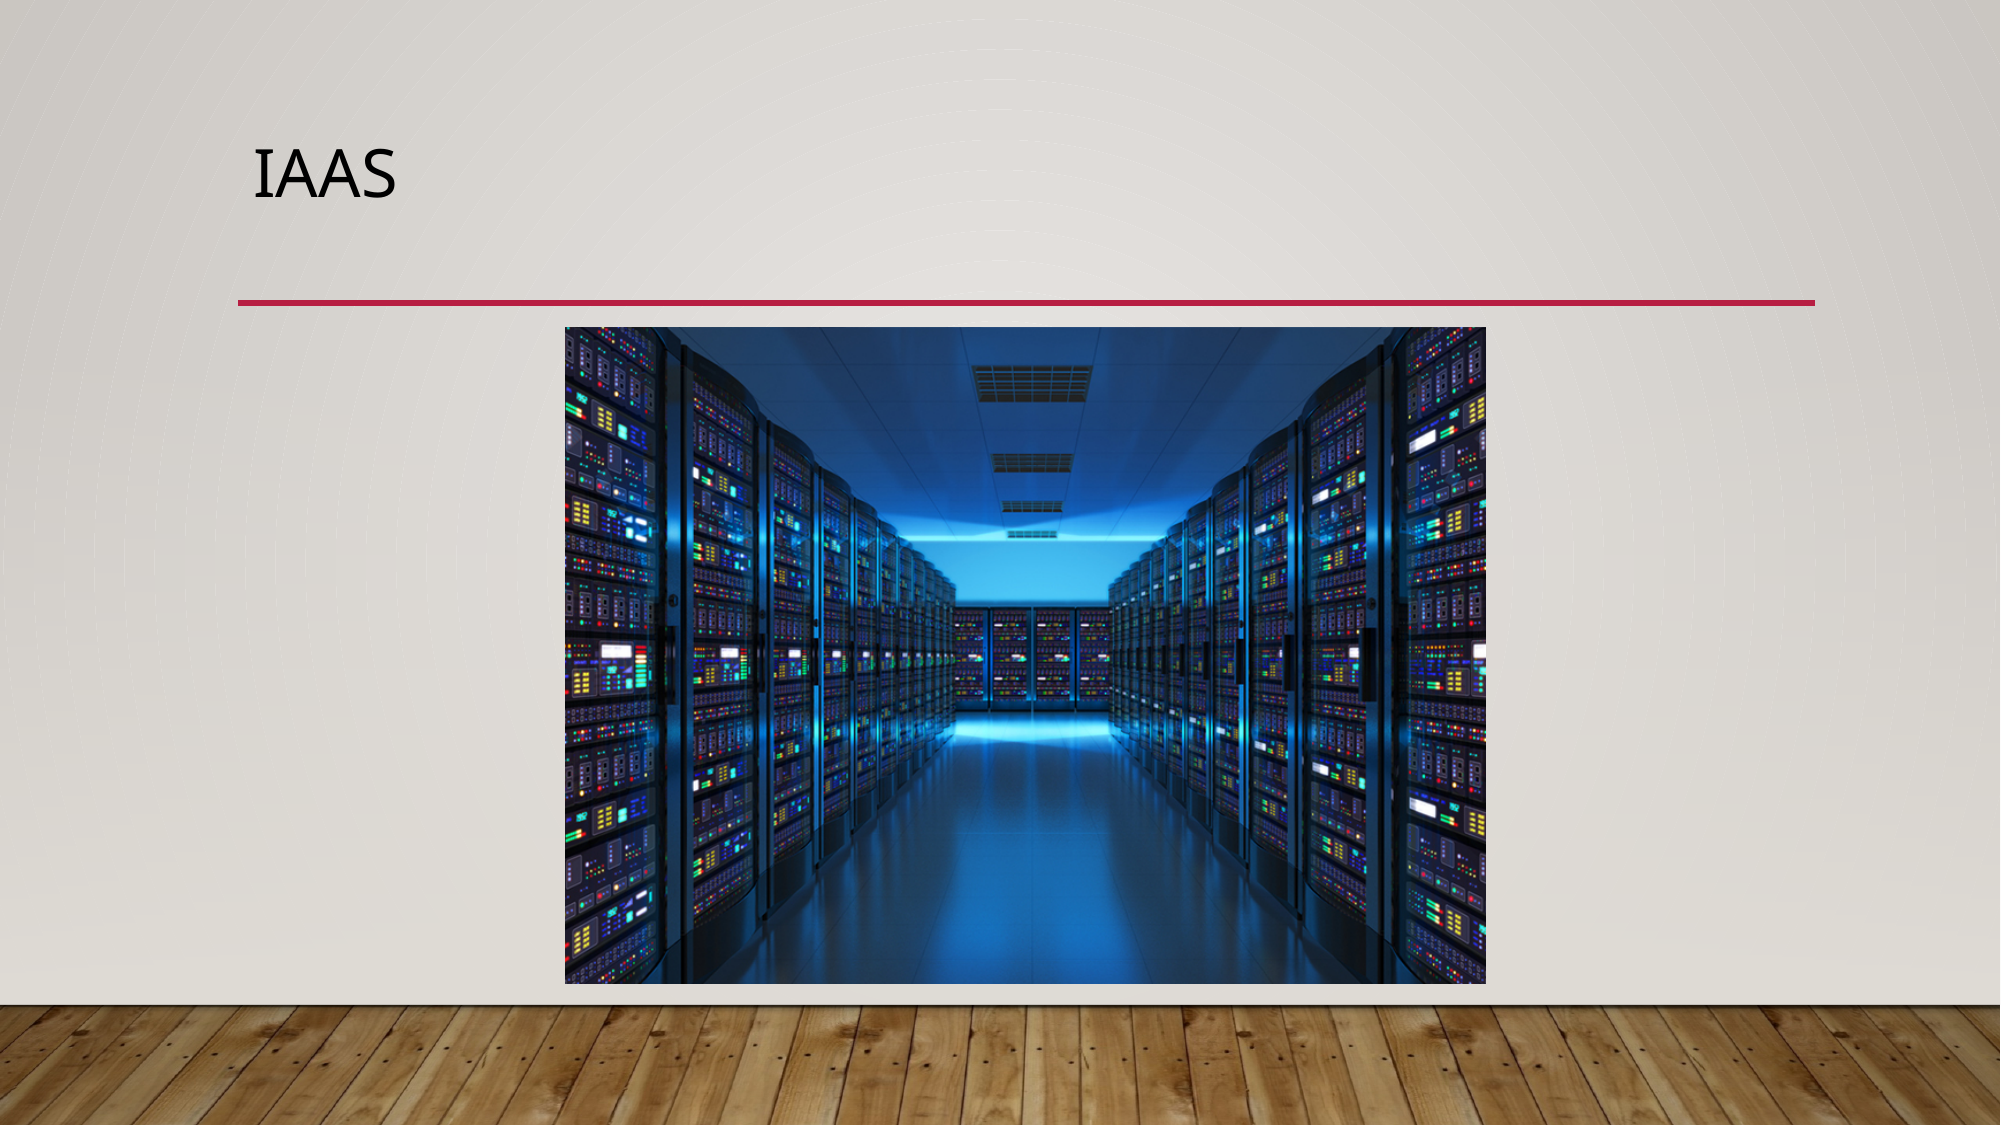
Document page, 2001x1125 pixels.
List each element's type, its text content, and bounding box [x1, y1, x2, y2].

picture [0, 1005, 2000, 1125]
title Iaas [238, 131, 1814, 305]
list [565, 327, 1487, 984]
